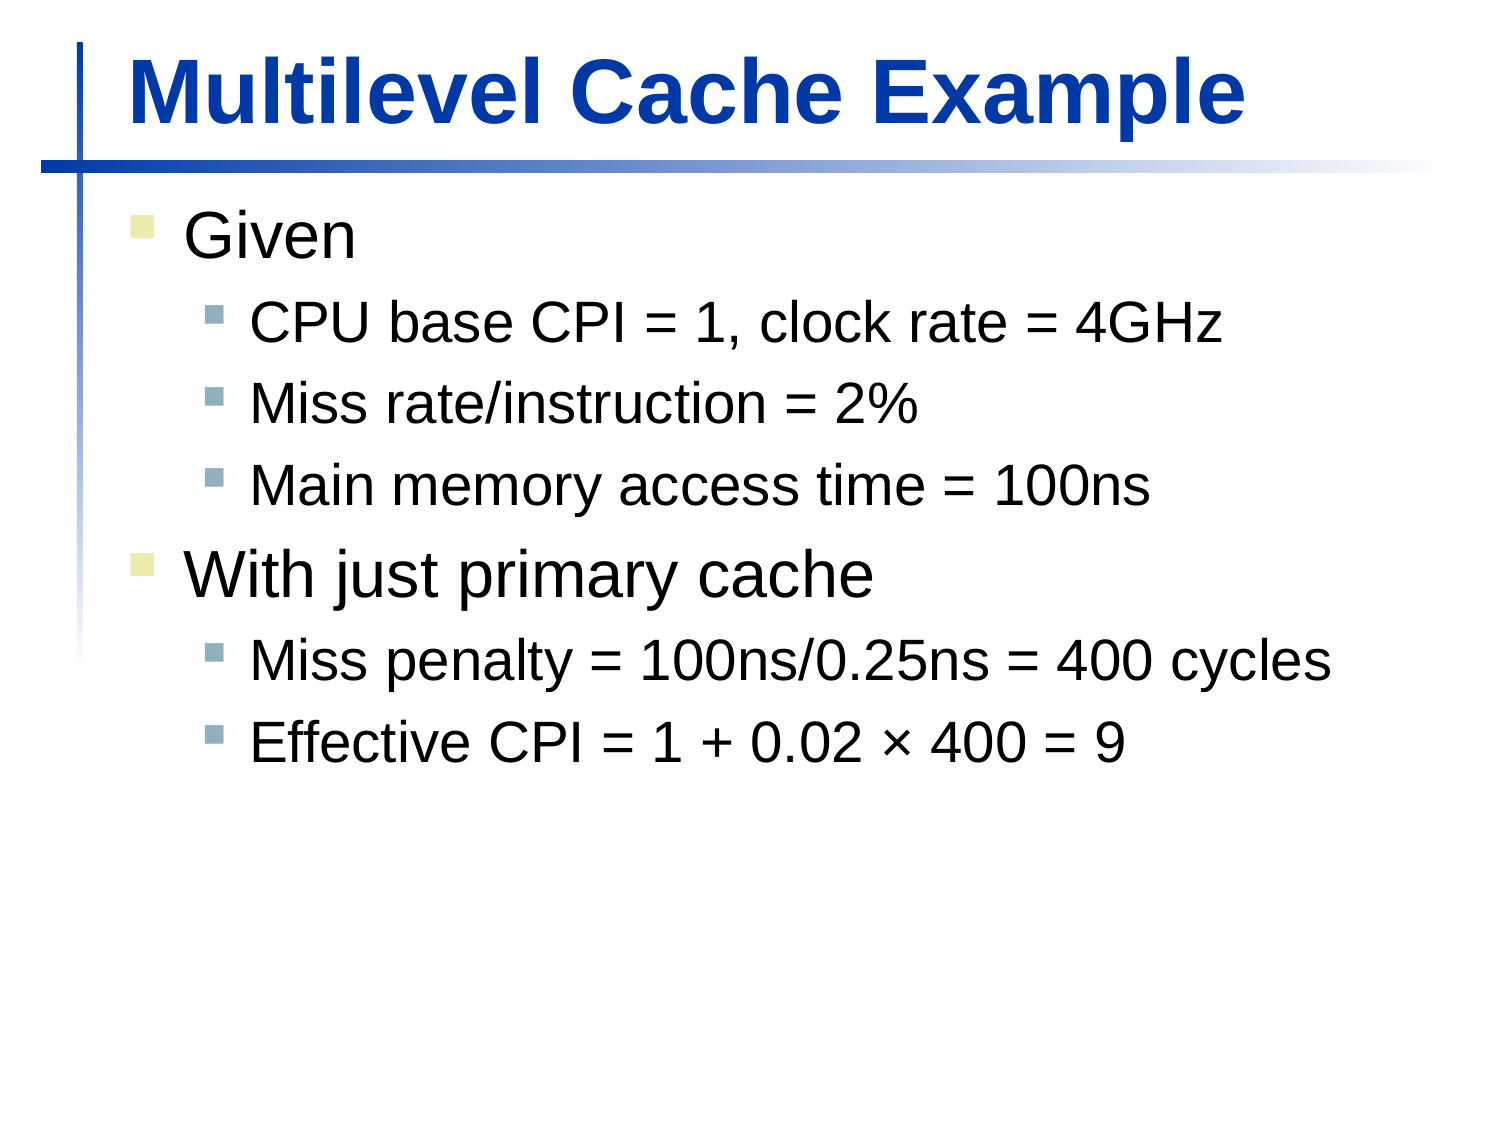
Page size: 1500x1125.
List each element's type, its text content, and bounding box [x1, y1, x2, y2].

list Given CPU base CPI = 1, clock rate = 4GHz Miss rate/instruction = 2% Main memory access time = 100ns With just primary cache Miss penalty = 100ns/0.25ns = 400 cycles Effective CPI = 1 + 0.02 × 400 = 9 [111, 184, 1470, 1024]
title Multilevel Cache Example [111, 23, 1468, 150]
